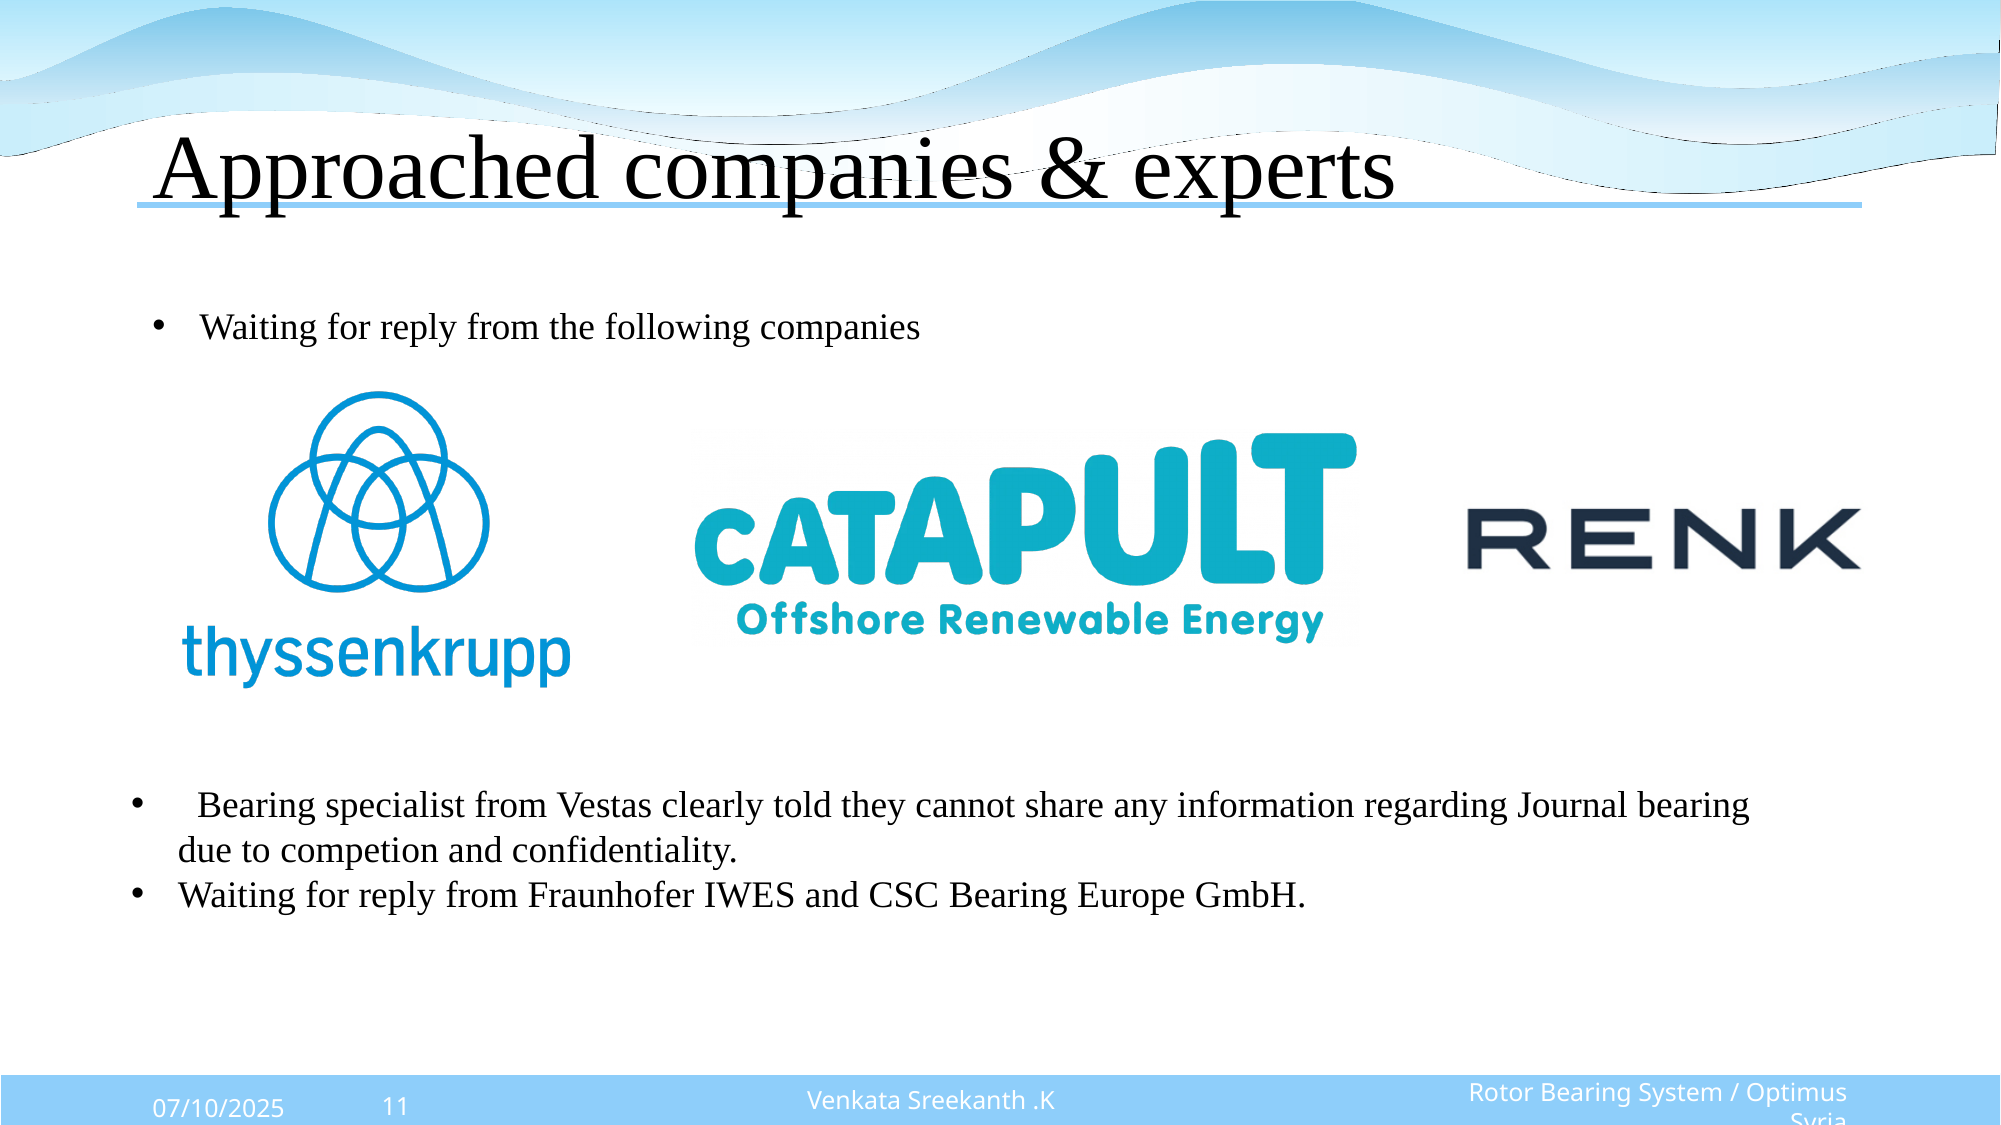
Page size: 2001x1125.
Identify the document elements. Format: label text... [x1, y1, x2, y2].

picture [1407, 409, 1921, 667]
slide_number 11 [319, 1077, 473, 1125]
picture [691, 428, 1361, 648]
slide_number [137, 1077, 319, 1125]
title Approached companies & experts [137, 59, 1863, 278]
text_box Bearing specialist from Vestas clearly told they cannot share any information regarding Journal bearing due to competion and confidentiality. Waiting for reply from Fraunhofer IWES and CSC Bearing Europe GmbH. [116, 772, 1828, 923]
footer Rotor Bearing System / Optimus Syria [1390, 1076, 1863, 1125]
list Venkata Sreekanth .K [472, 1095, 1390, 1125]
list Waiting for reply from the following companies [137, 299, 1863, 1014]
picture [161, 371, 593, 705]
